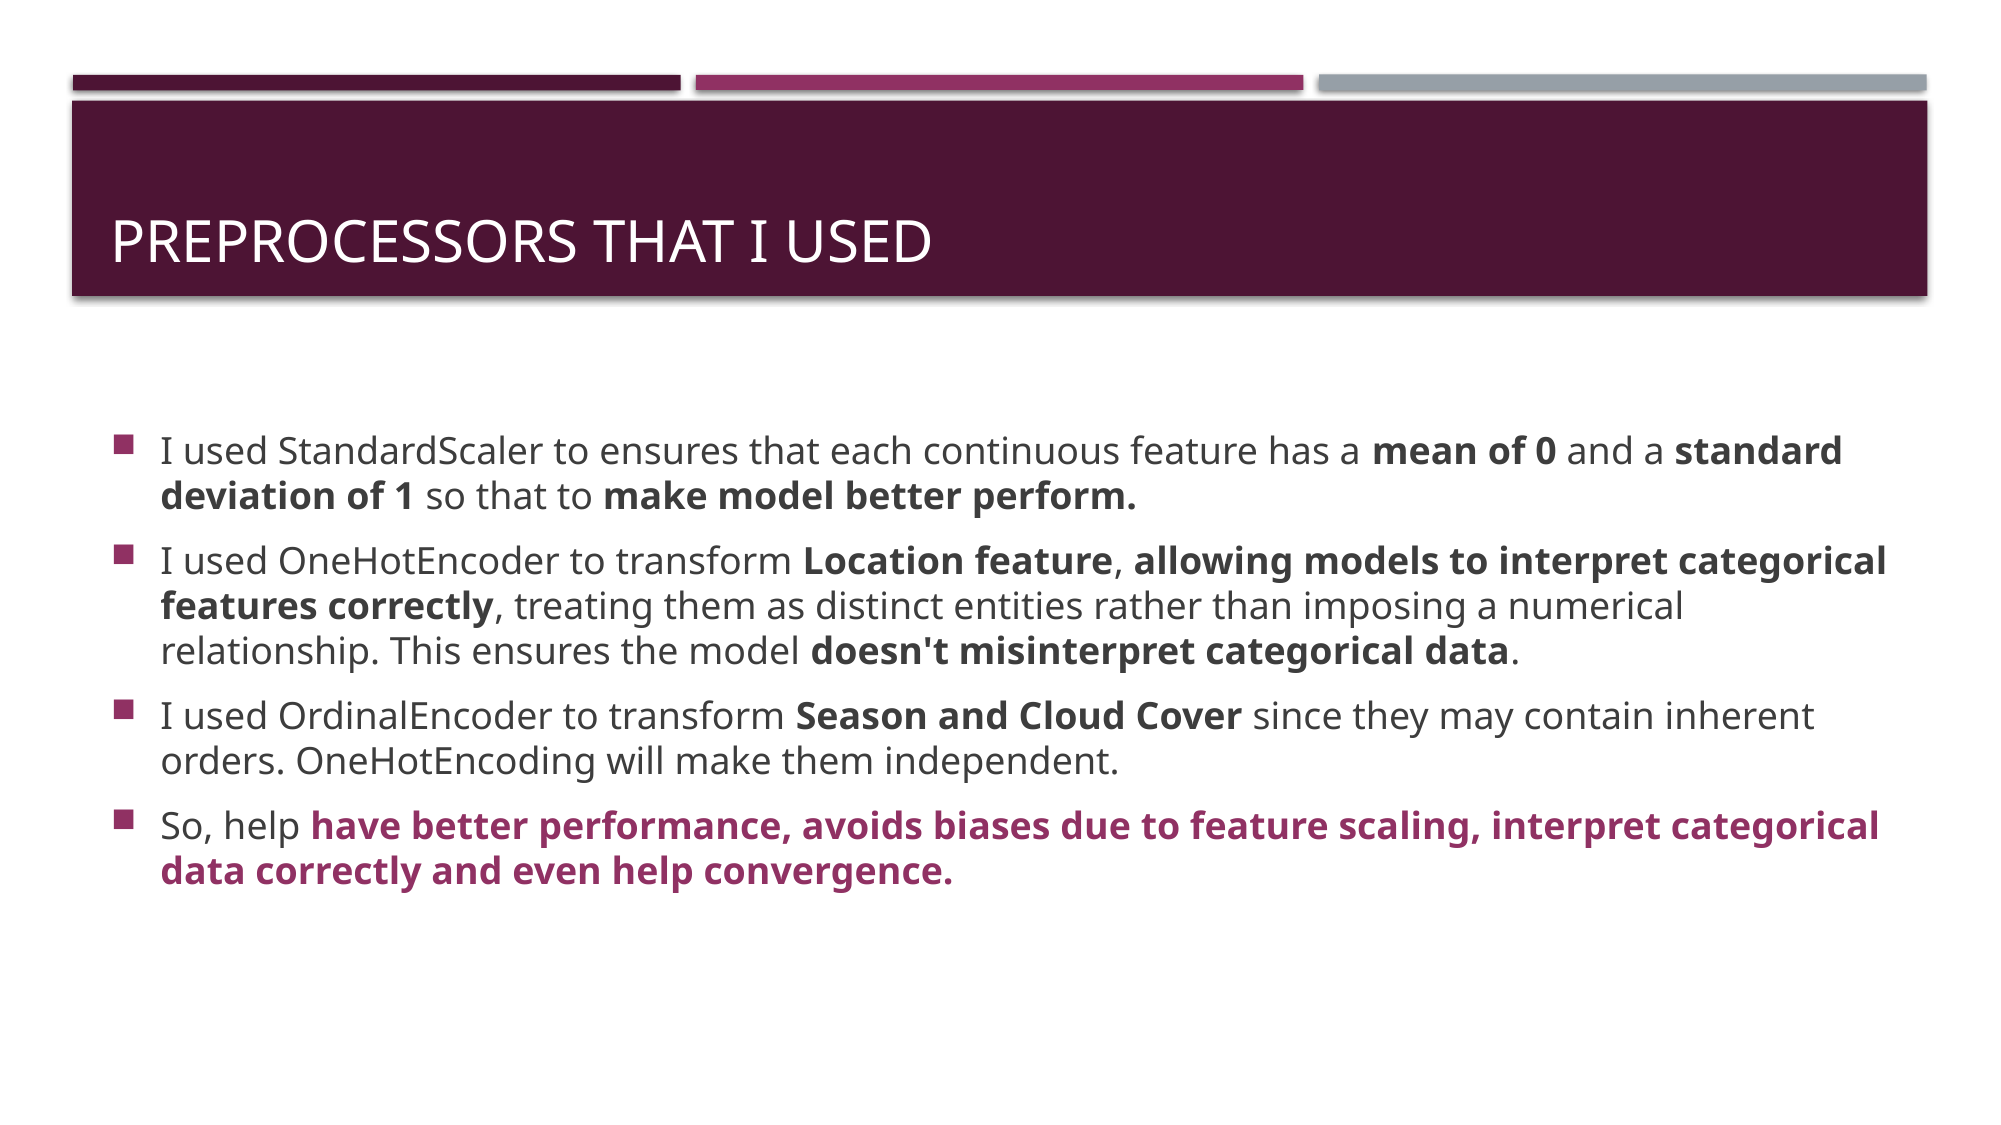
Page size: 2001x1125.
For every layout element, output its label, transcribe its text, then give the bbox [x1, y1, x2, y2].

list I used StandardScaler to ensures that each continuous feature has a mean of 0 and a standard deviation of 1 so that to make model better perform. I used OneHotEncoder to transform Location feature, allowing models to interpret categorical features correctly, treating them as distinct entities rather than imposing a numerical relationship. This ensures the model doesn't misinterpret categorical data. I used OrdinalEncoder to transform Season and Cloud Cover since they may contain inherent orders. OneHotEncoding will make them independent. So, help have better performance, avoids biases due to feature scaling, interpret categorical data correctly and even help convergence. [95, 357, 1905, 962]
title Preprocessors that I used [95, 115, 1905, 282]
